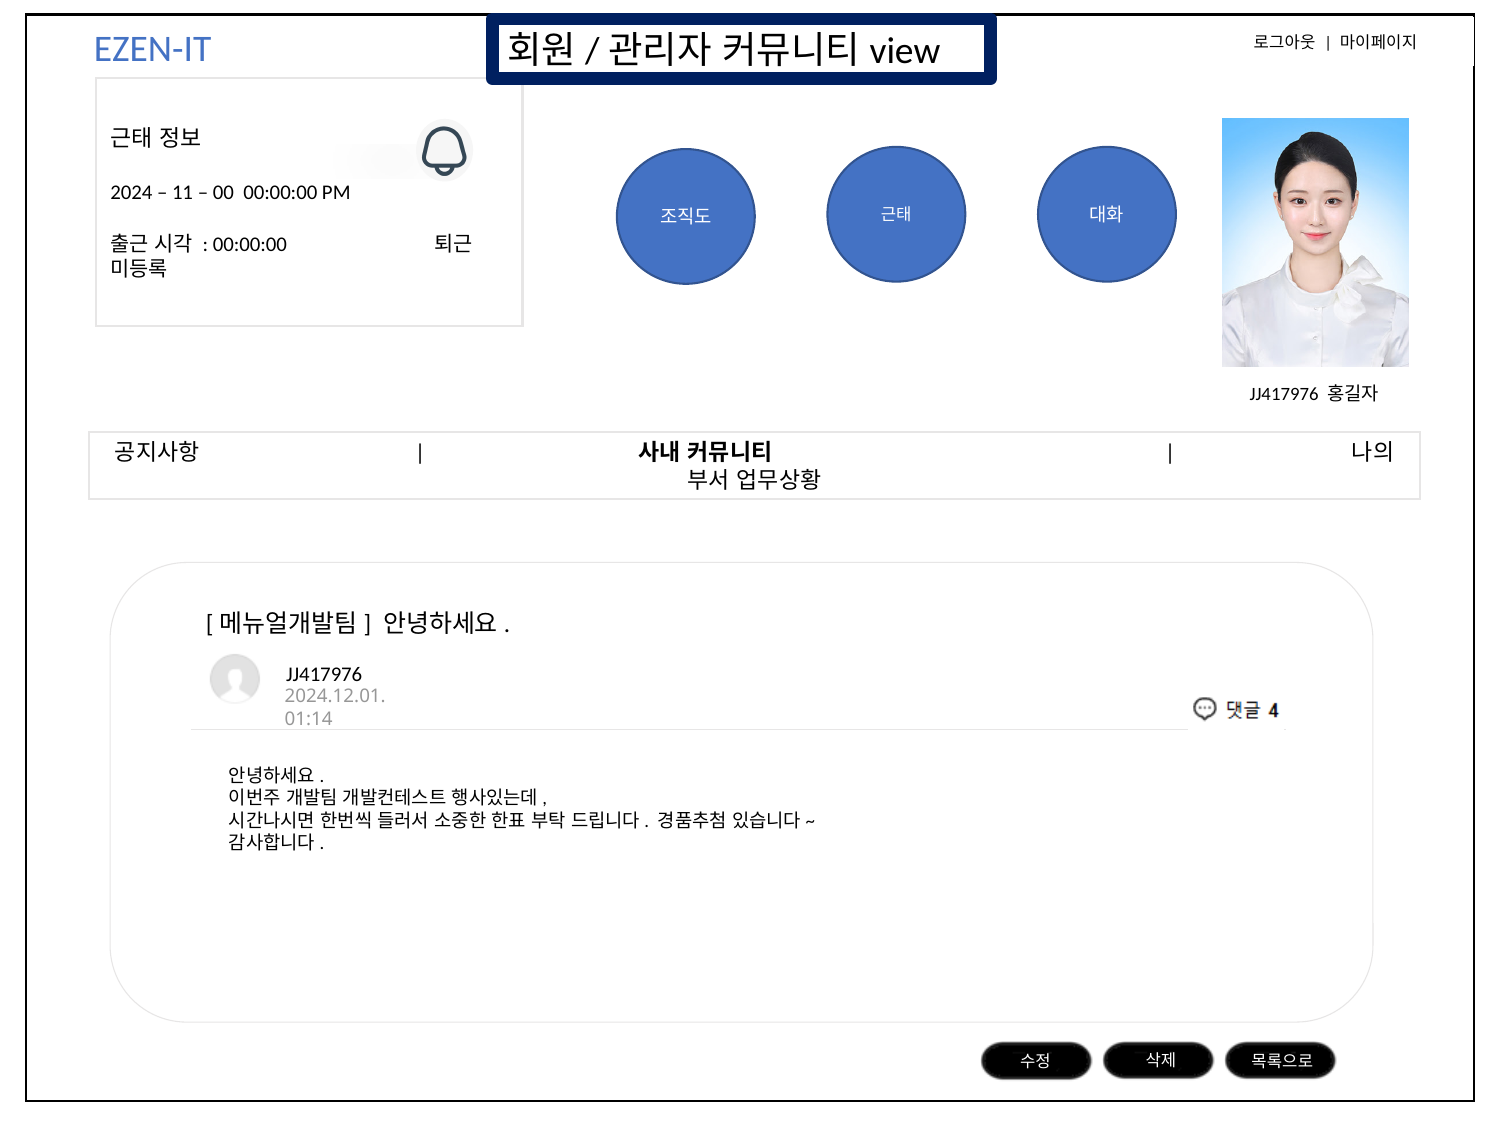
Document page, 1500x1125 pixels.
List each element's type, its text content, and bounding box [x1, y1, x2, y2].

text_box 공지사항 | 사내 커뮤니티 | 나의 부서 업무상황 [88, 431, 1421, 500]
text_box EZEN-IT [79, 16, 237, 77]
text_box 2024.12.01. 01:14 [269, 676, 448, 729]
picture [1224, 1041, 1343, 1082]
text_box 대화 [1036, 145, 1177, 283]
text_box 회원/관리자 커뮤니티view [492, 18, 991, 79]
picture [1102, 1041, 1221, 1082]
text_box 근태 [826, 145, 967, 283]
picture [980, 1041, 1099, 1083]
picture [1188, 692, 1284, 730]
text_box - [109, 561, 1375, 1024]
text_box [메뉴얼개발팀] 안녕하세요. [191, 600, 616, 645]
text_box 안녕하세요. 이번주 개발팀 개발컨테스트 행사있는데, 시간나시면 한번씩 들러서 소중한 한표 부탁 드립니다. 경품추첨 있습니다~ 감사합니다. [214, 756, 1223, 884]
text_box 조직도 [615, 148, 756, 285]
text_box 로그아웃 | 마이페이지 [1197, 17, 1474, 66]
picture [416, 118, 474, 182]
text_box JJ417976 홍길자 [1201, 374, 1428, 412]
text_box 근태 정보 2024 – 11 – 00 00:00:00 PM 출근 시각 : 00:00:00 퇴근 미등록 [95, 77, 524, 327]
text_box [25, 13, 1475, 1102]
picture [1222, 118, 1409, 367]
text_box 2024.12.01. 01:14 [269, 730, 448, 736]
picture [206, 646, 267, 708]
text_box JJ417976 [271, 652, 427, 676]
